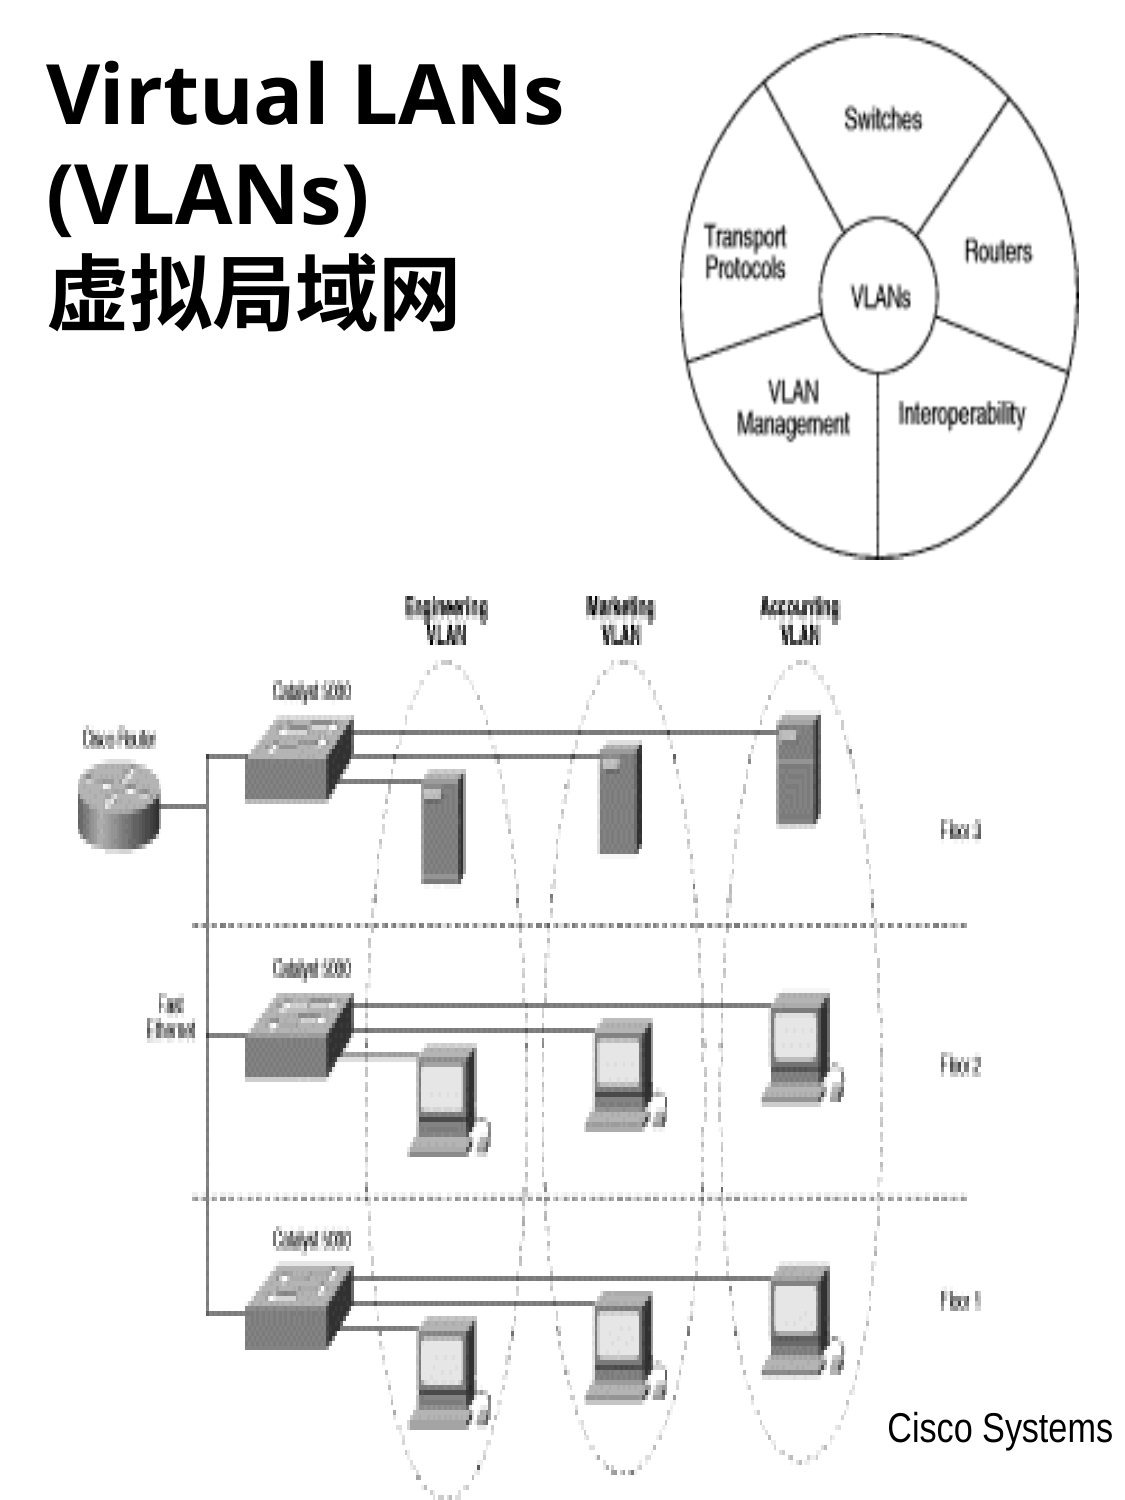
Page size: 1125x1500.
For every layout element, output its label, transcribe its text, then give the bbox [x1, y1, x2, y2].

title Virtual LANs (VLANs) 虚拟局域网 [30, 29, 646, 349]
picture [680, 33, 1079, 560]
text_box Cisco Systems [981, 1393, 1125, 1459]
picture [78, 596, 981, 1500]
